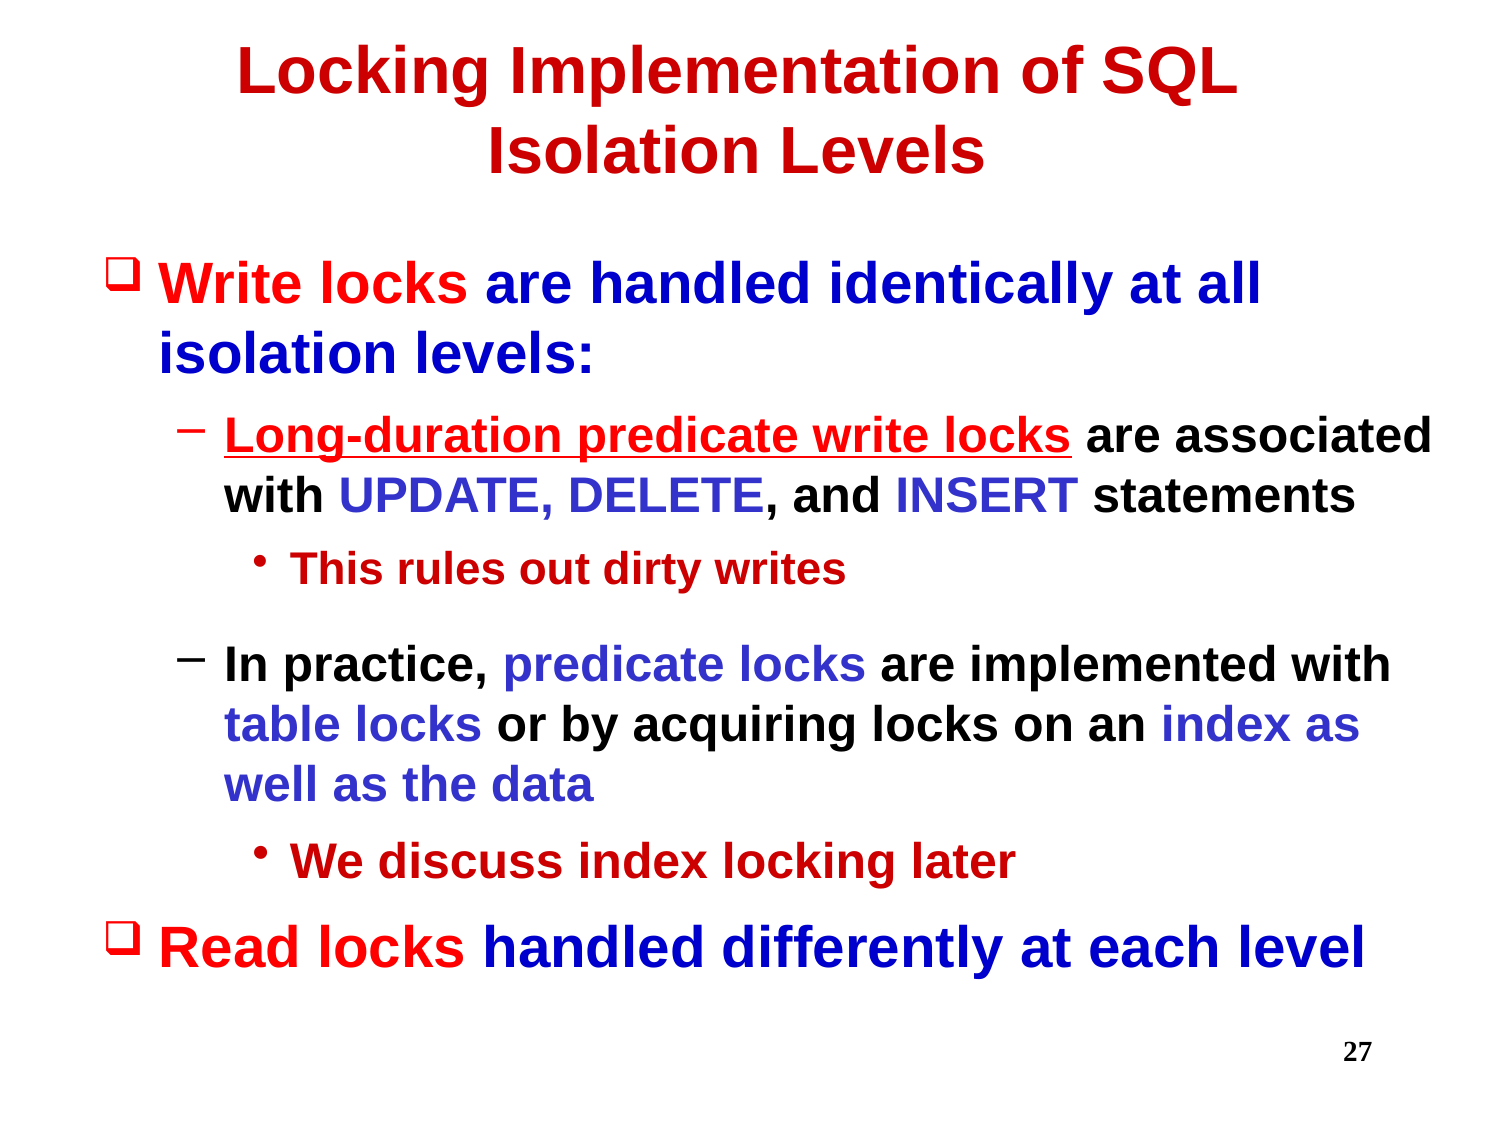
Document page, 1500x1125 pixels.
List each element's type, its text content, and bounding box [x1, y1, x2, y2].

title Locking Implementation of SQL Isolation Levels [99, 4, 1376, 209]
list Write locks are handled identically at all isolation levels: Long-duration predicate write locks are associated with UPDATE, DELETE, and INSERT statements This rules out dirty writes In practice, predicate locks are implemented with table locks or by acquiring locks on an index as well as the data We discuss index locking later Read locks handled differently at each level [87, 237, 1463, 987]
text_box [1074, 1024, 1388, 1100]
